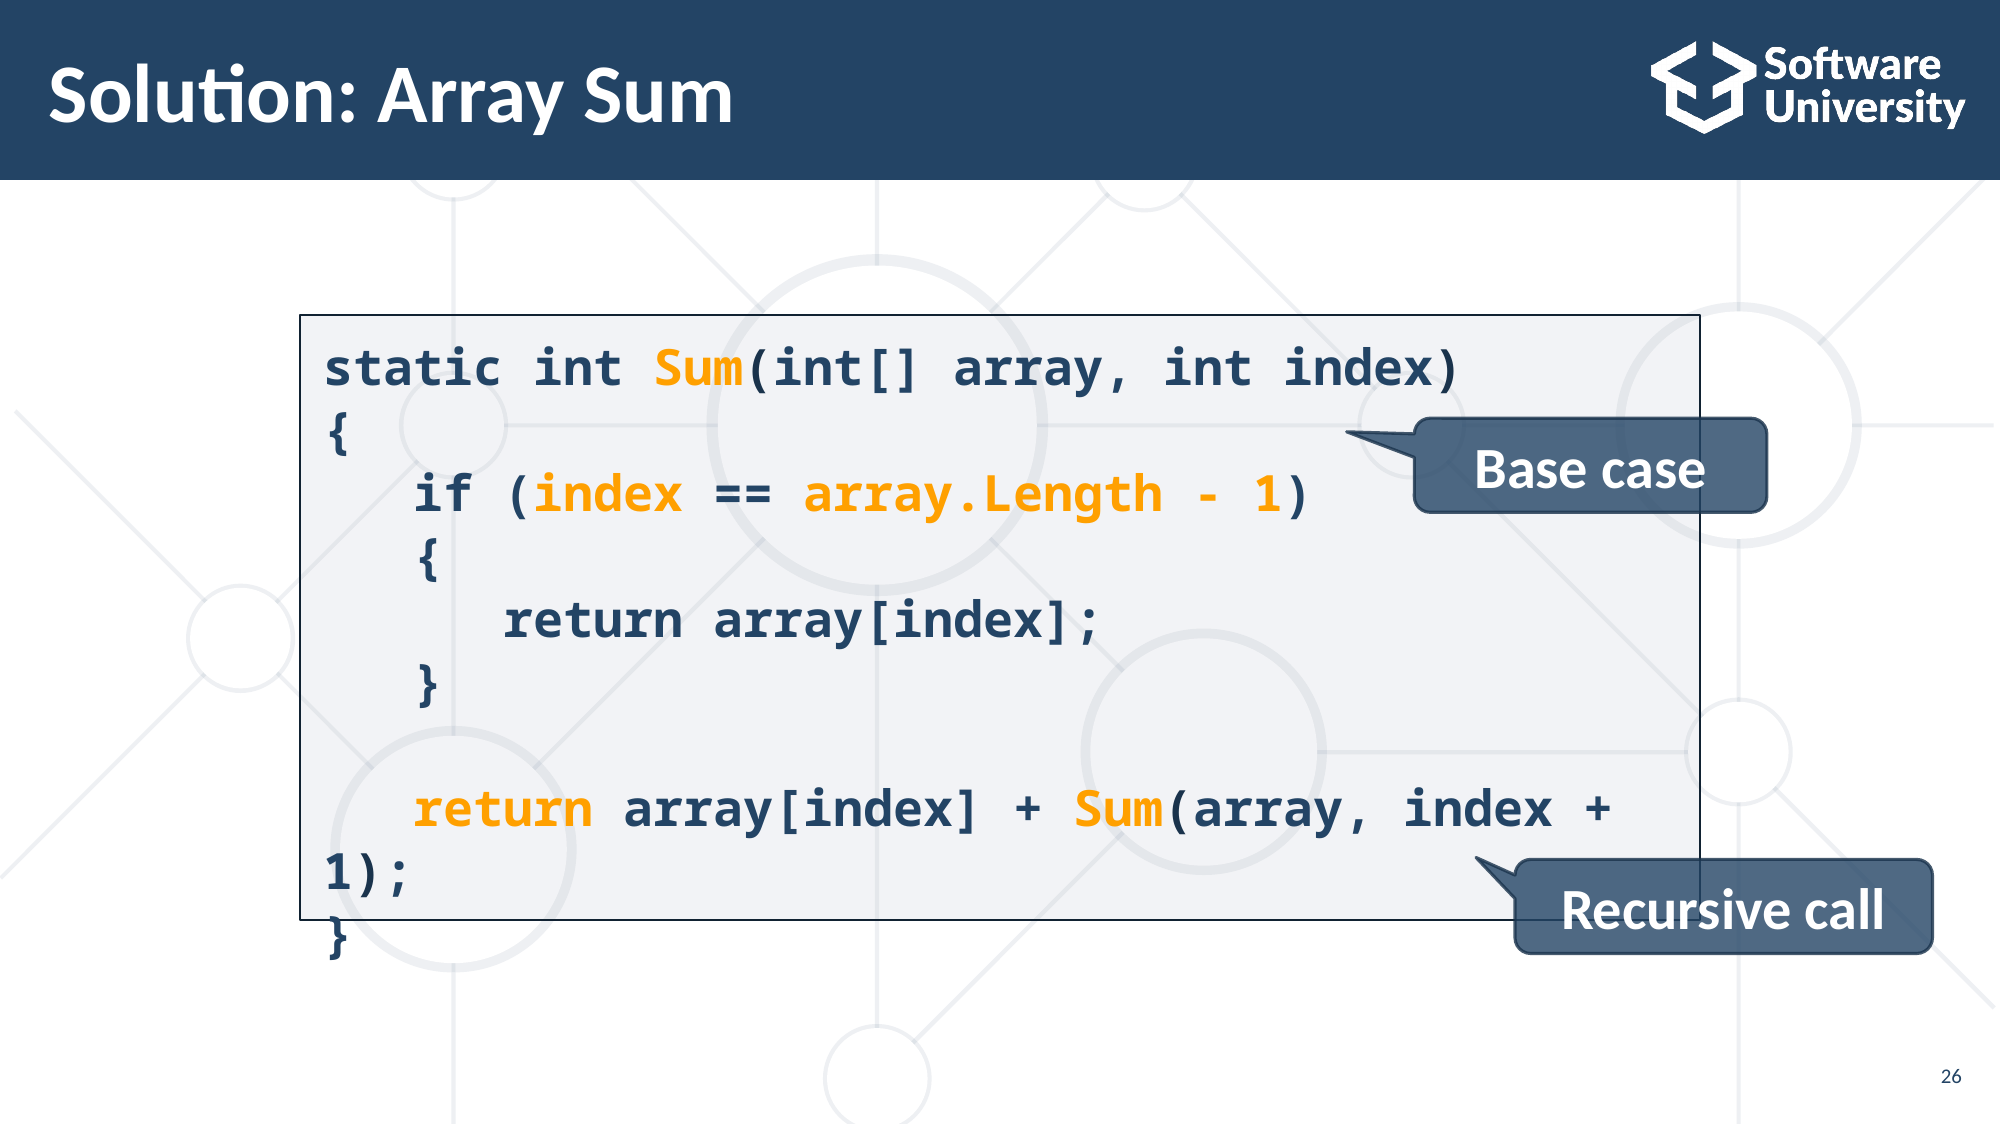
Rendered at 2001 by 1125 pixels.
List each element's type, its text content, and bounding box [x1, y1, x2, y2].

picture [1651, 41, 1966, 134]
list static int Sum(int[] array, int index) { if (index == array.Length - 1) { return array[index]; } return array[index] + Sum(array, index + 1); } [299, 314, 1701, 921]
slide_number 26 [1897, 1049, 1968, 1101]
text_box Recursive call [1474, 855, 1935, 956]
text_box Base case [1344, 416, 1769, 515]
title Solution: Array Sum [31, 16, 1591, 162]
